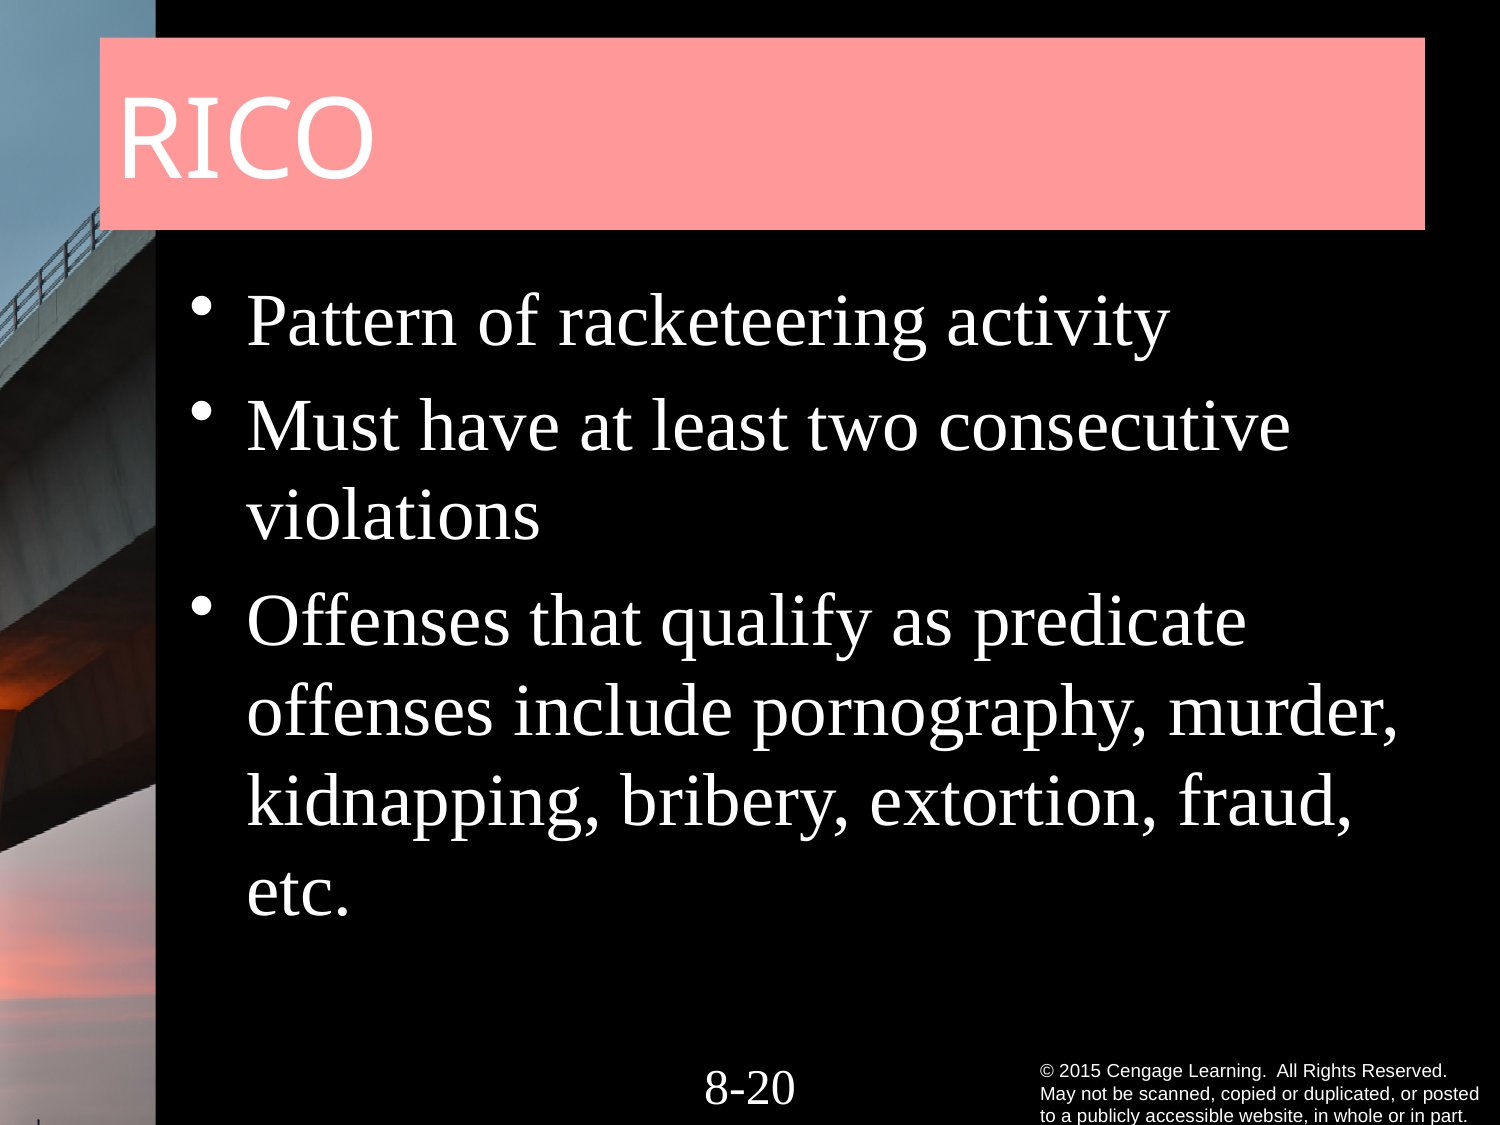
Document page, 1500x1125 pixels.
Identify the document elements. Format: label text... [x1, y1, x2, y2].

title RICO [99, 37, 1426, 231]
picture [0, 0, 155, 1125]
list Pattern of racketeering activity Must have at least two consecutive violations Offenses that qualify as predicate offenses include pornography, murder, kidnapping, bribery, extortion, fraud, etc. [174, 262, 1425, 1005]
slide_number 8-19 [574, 1046, 926, 1125]
